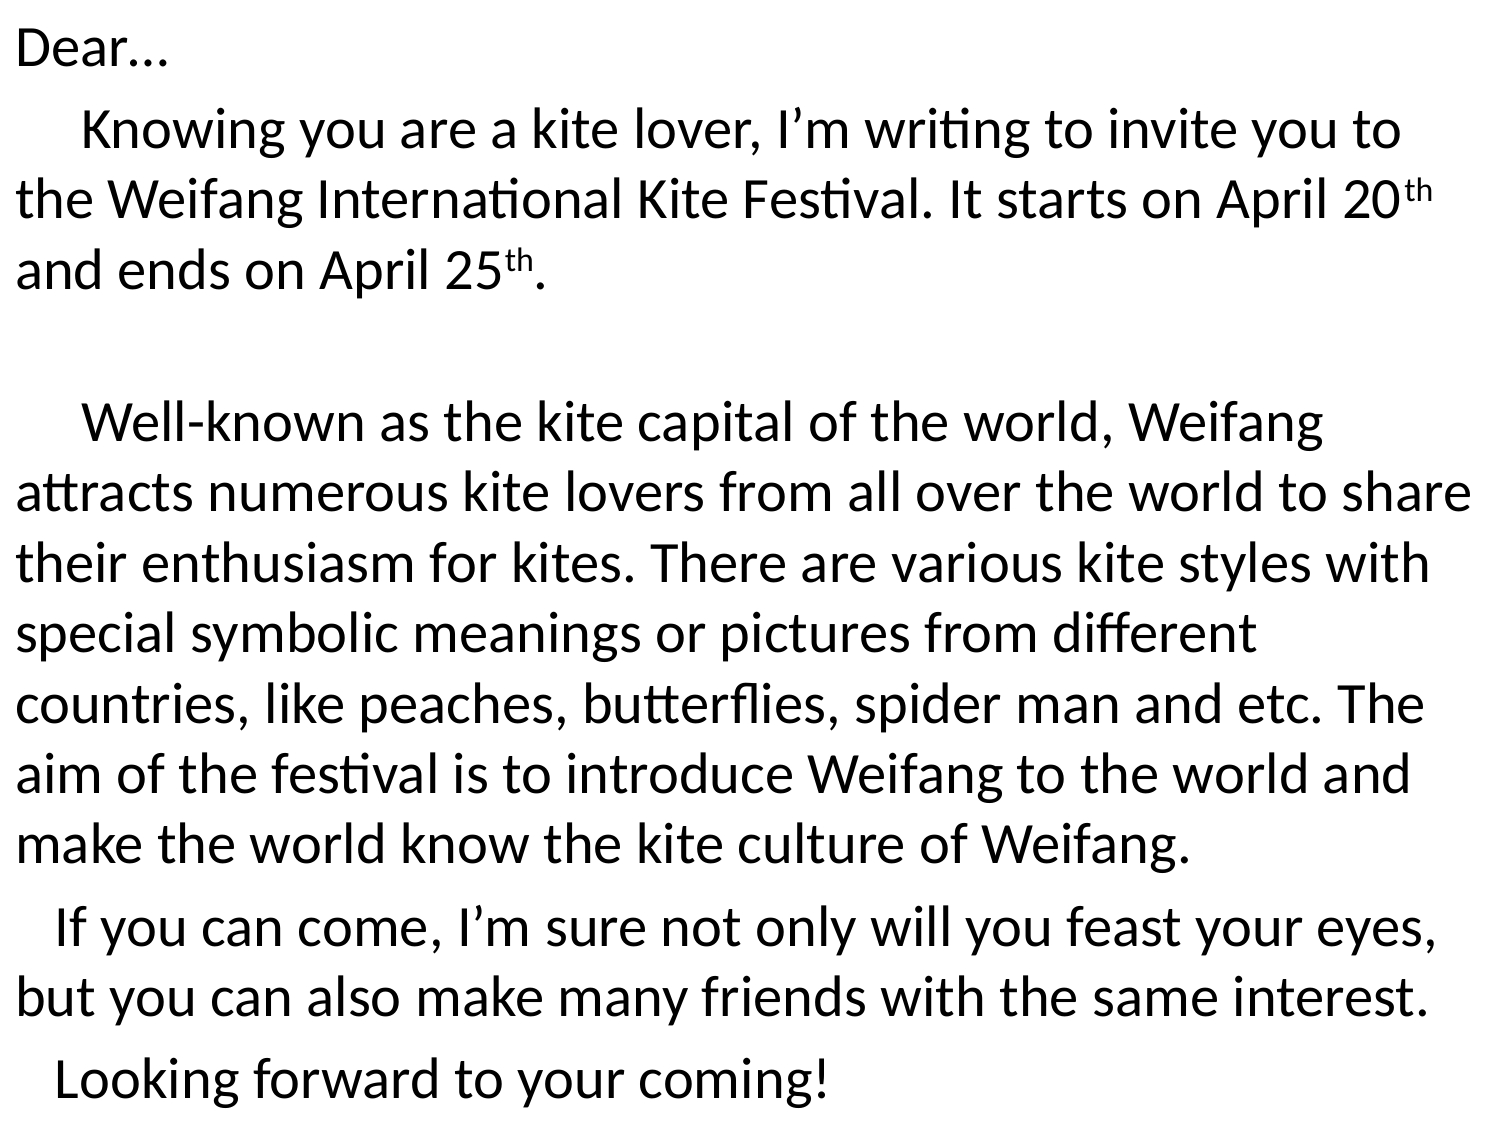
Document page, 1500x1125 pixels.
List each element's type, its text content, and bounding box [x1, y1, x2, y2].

list Dear… Knowing you are a kite lover, I’m writing to invite you to the Weifang International Kite Festival. It starts on April 20th and ends on April 25th. Well-known as the kite capital of the world, Weifang attracts numerous kite lovers from all over the world to share their enthusiasm for kites. There are various kite styles with special symbolic meanings or pictures from different countries, like peaches, butterflies, spider man and etc. The aim of the festival is to introduce Weifang to the world and make the world know the kite culture of Weifang. If you can come, I’m sure not only will you feast your eyes, but you can also make many friends with the same interest. Looking forward to your coming! [0, 0, 1500, 1125]
